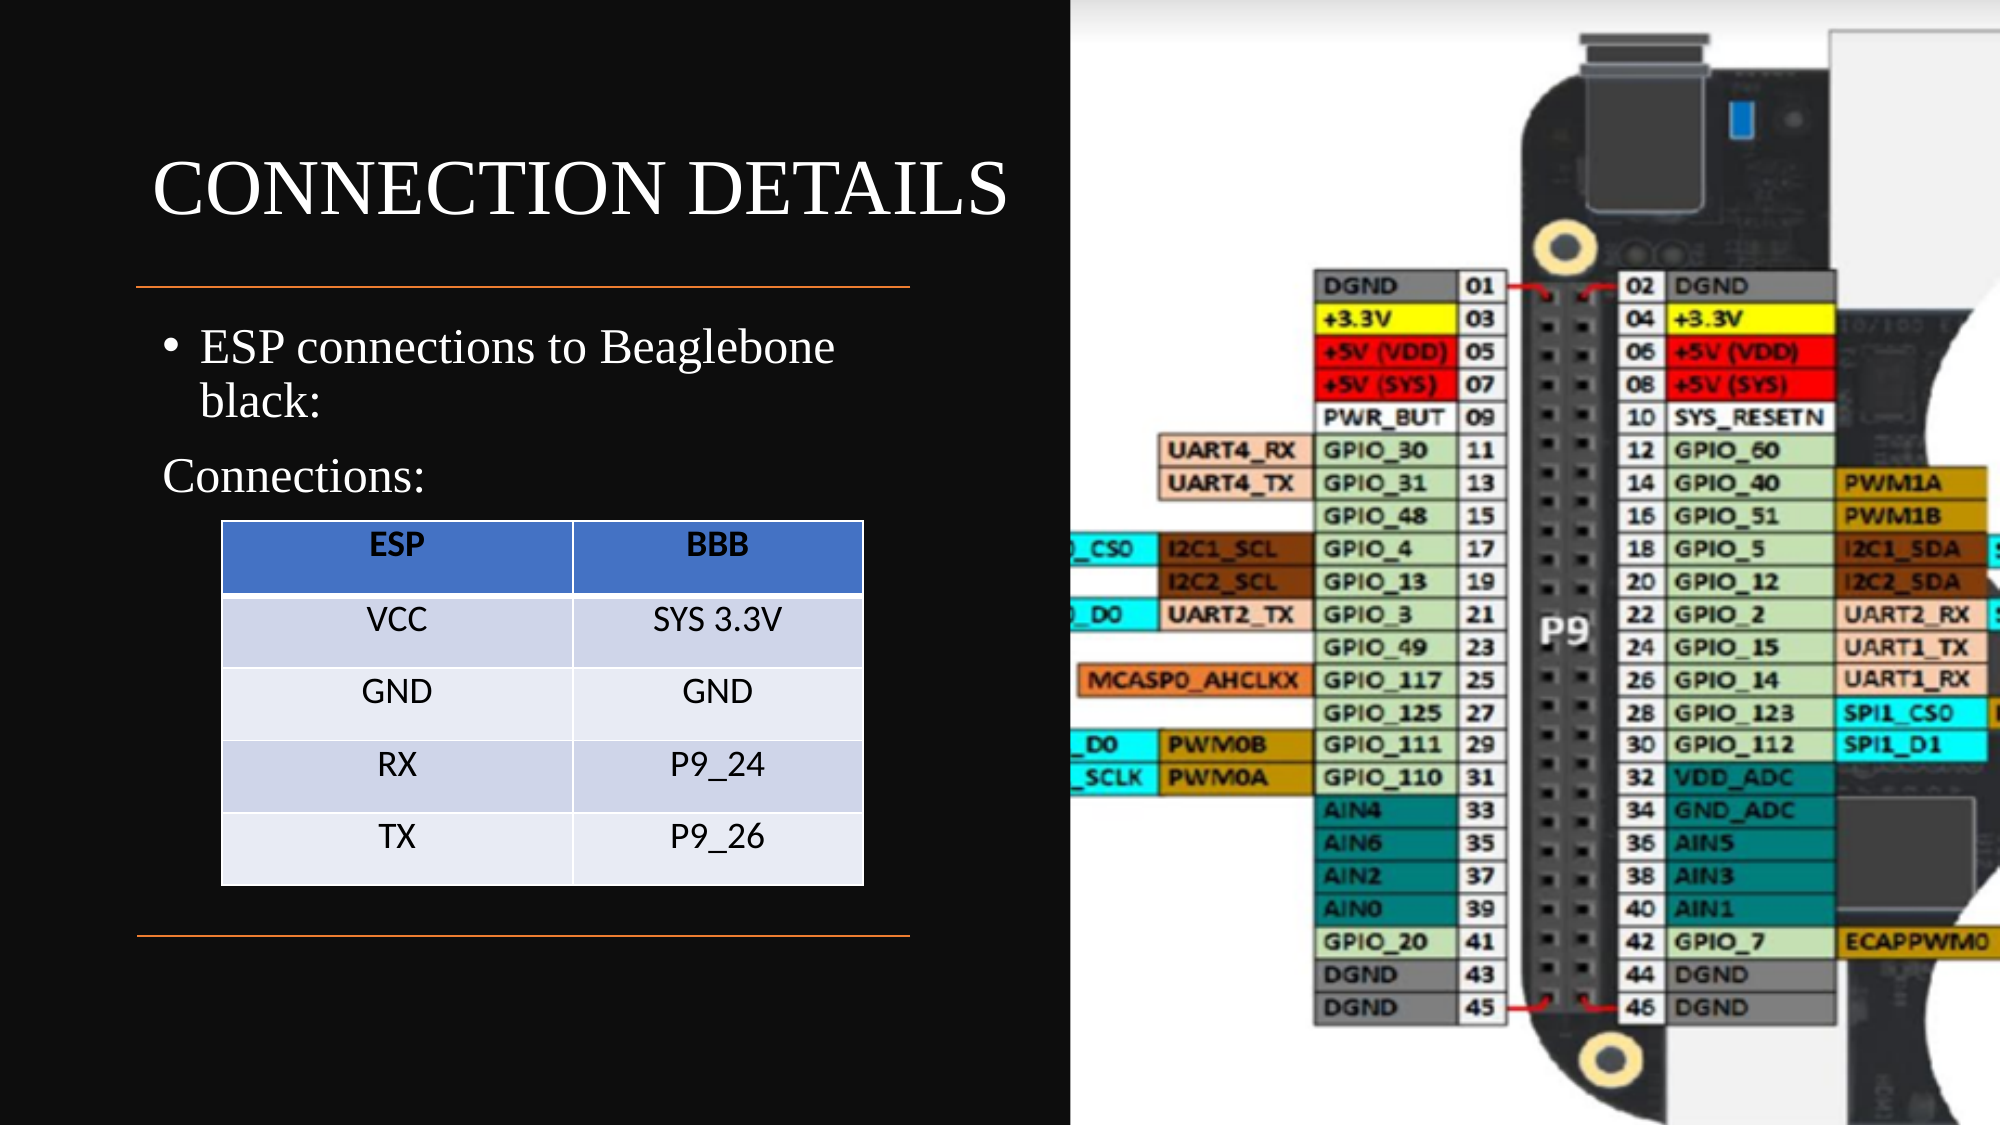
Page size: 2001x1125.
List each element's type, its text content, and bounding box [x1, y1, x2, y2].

table_cell P9_26 [574, 814, 862, 884]
picture [1070, 0, 2000, 1125]
title CONNECTION DETAILS [137, 38, 1056, 240]
list ESP connections to Beaglebone black: Connections: [147, 313, 900, 912]
table_cell VCC [223, 599, 572, 667]
table_cell P9_24 [574, 741, 862, 812]
table_cell GND [223, 669, 572, 740]
table_cell GND [574, 669, 862, 740]
table_cell SYS 3.3V [574, 599, 862, 667]
table_header ESP [223, 522, 572, 593]
table_header BBB [574, 522, 862, 593]
text_box [0, 0, 1070, 1125]
table_cell TX [223, 814, 572, 884]
table_cell RX [223, 741, 572, 812]
